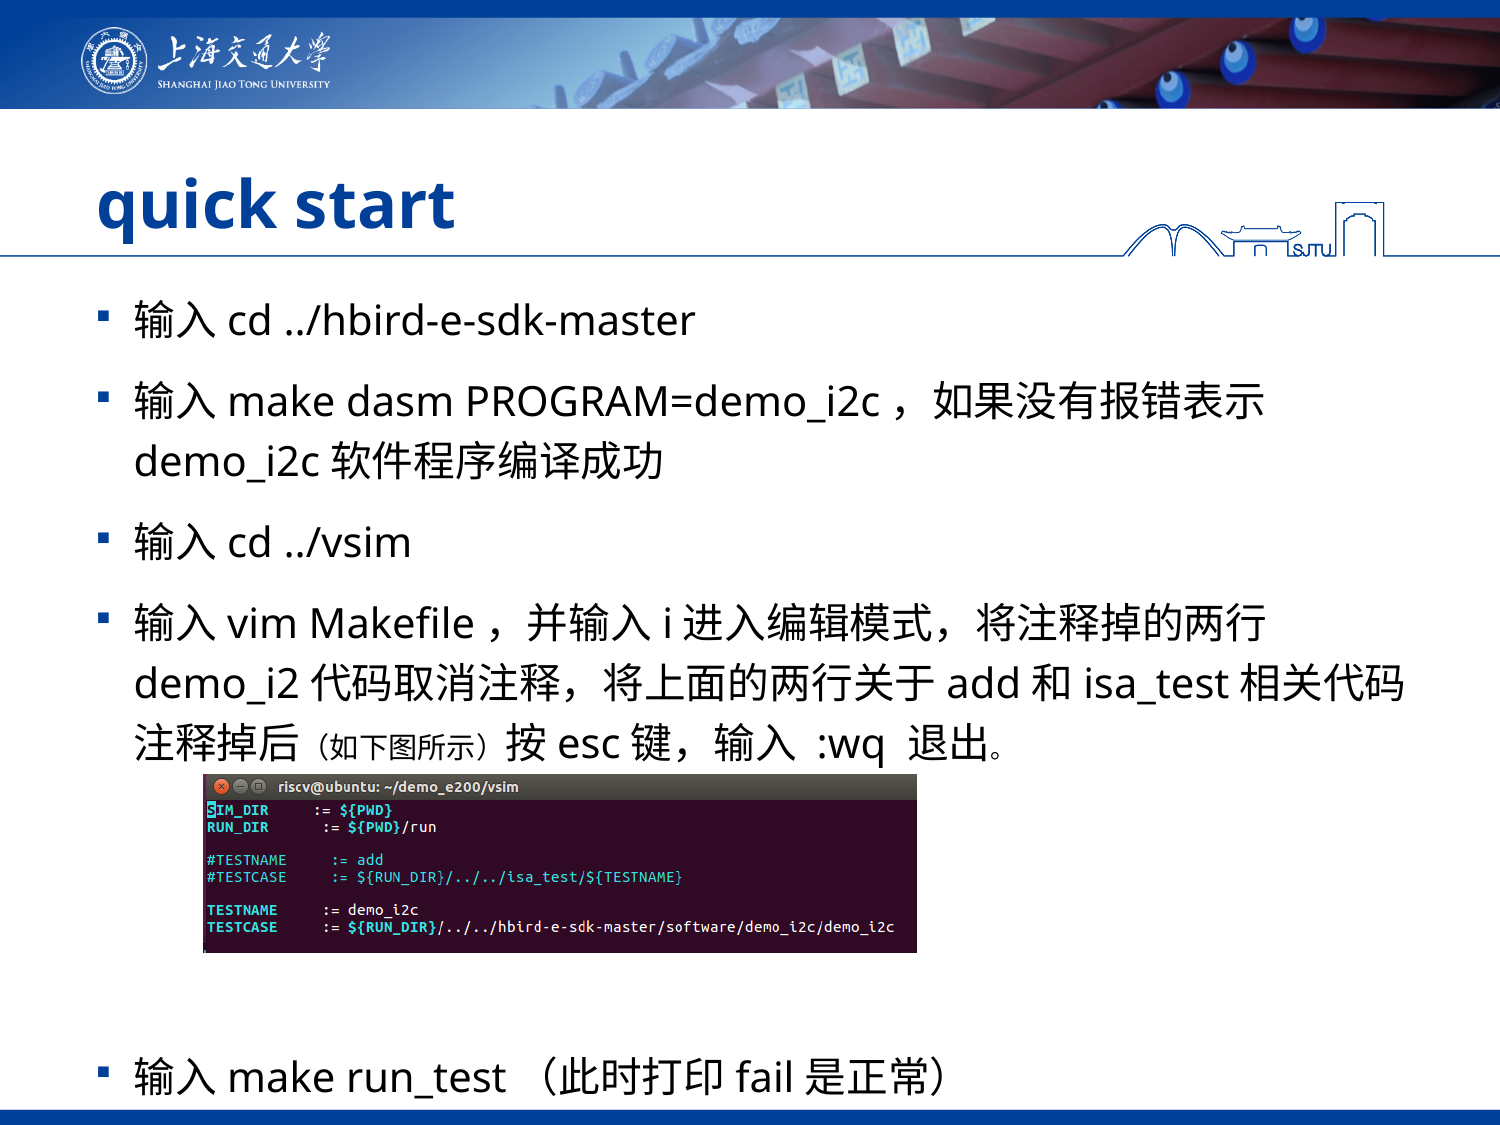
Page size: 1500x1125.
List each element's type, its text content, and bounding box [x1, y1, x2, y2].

picture [203, 774, 917, 953]
picture [0, 18, 1500, 109]
list 输入cd ../hbird-e-sdk-master 输入make dasm PROGRAM=demo_i2c，如果没有报错表示demo_i2c软件程序编译成功 输入cd ../vsim 输入vim Makefile，并输入i进入编辑模式，将注释掉的两行demo_i2代码取消注释，将上面的两行关于add和isa_test相关代码注释掉后（如下图所示）按esc键，输入 :wq 退出。 输入make run_test（此时打印fail是正常） [81, 276, 1455, 1084]
title quick start [81, 159, 1455, 254]
